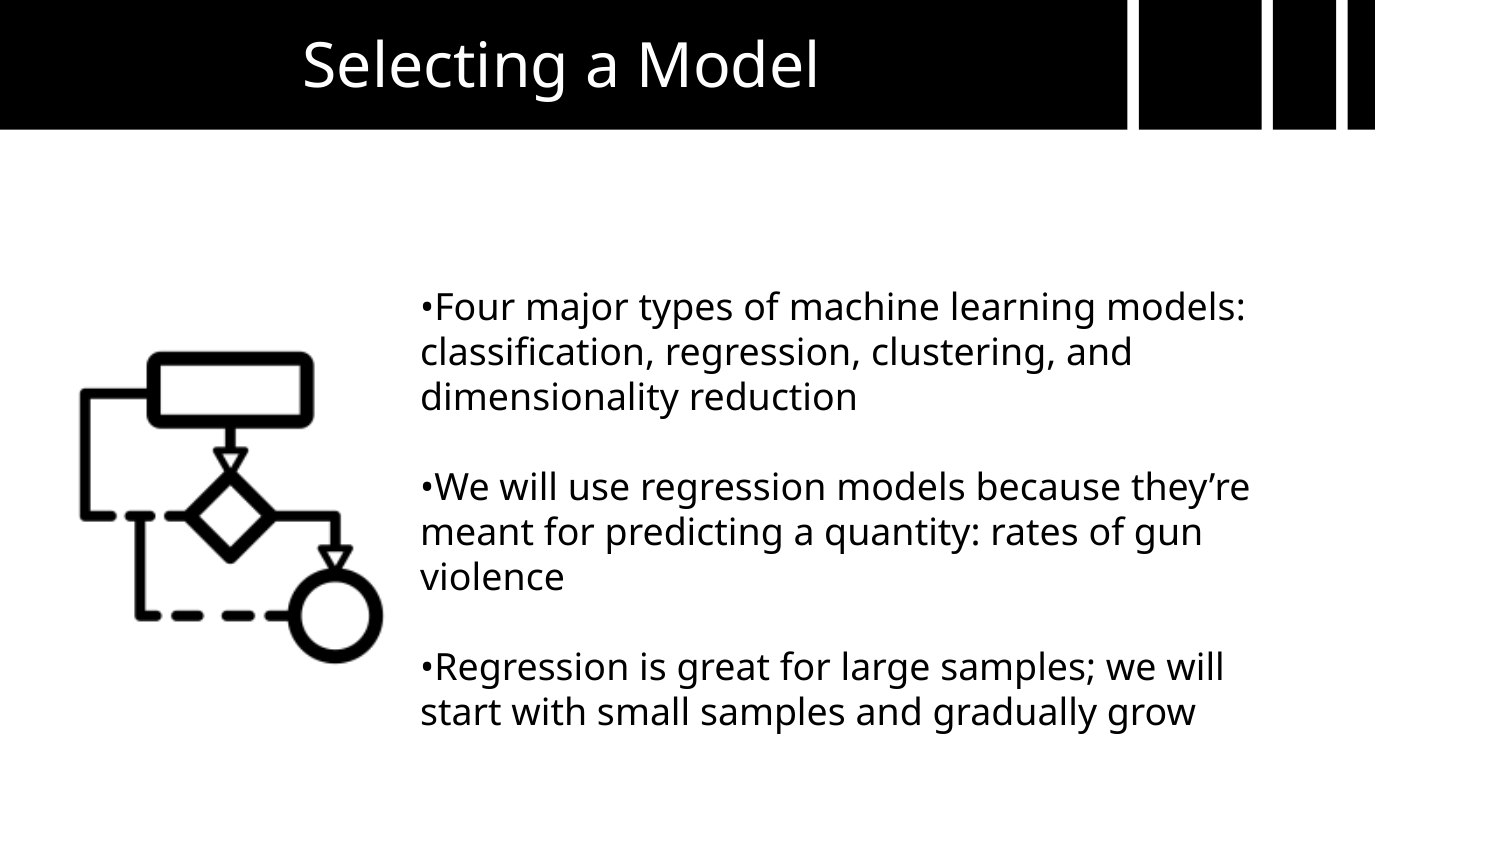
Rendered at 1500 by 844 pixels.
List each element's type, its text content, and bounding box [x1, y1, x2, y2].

text_box [1138, 0, 1262, 130]
text_box •Four major types of machine learning models: classification, regression, clustering, and dimensionality reduction •We will use regression models because they’re meant for predicting a quantity: rates of gun violence •Regression is great for large samples; we will start with small samples and gradually grow [405, 262, 1322, 755]
text_box [0, 0, 1128, 130]
text_box Selecting a Model [5, 10, 1119, 88]
picture [55, 333, 406, 683]
text_box [1272, 0, 1337, 130]
text_box [1347, 0, 1375, 130]
